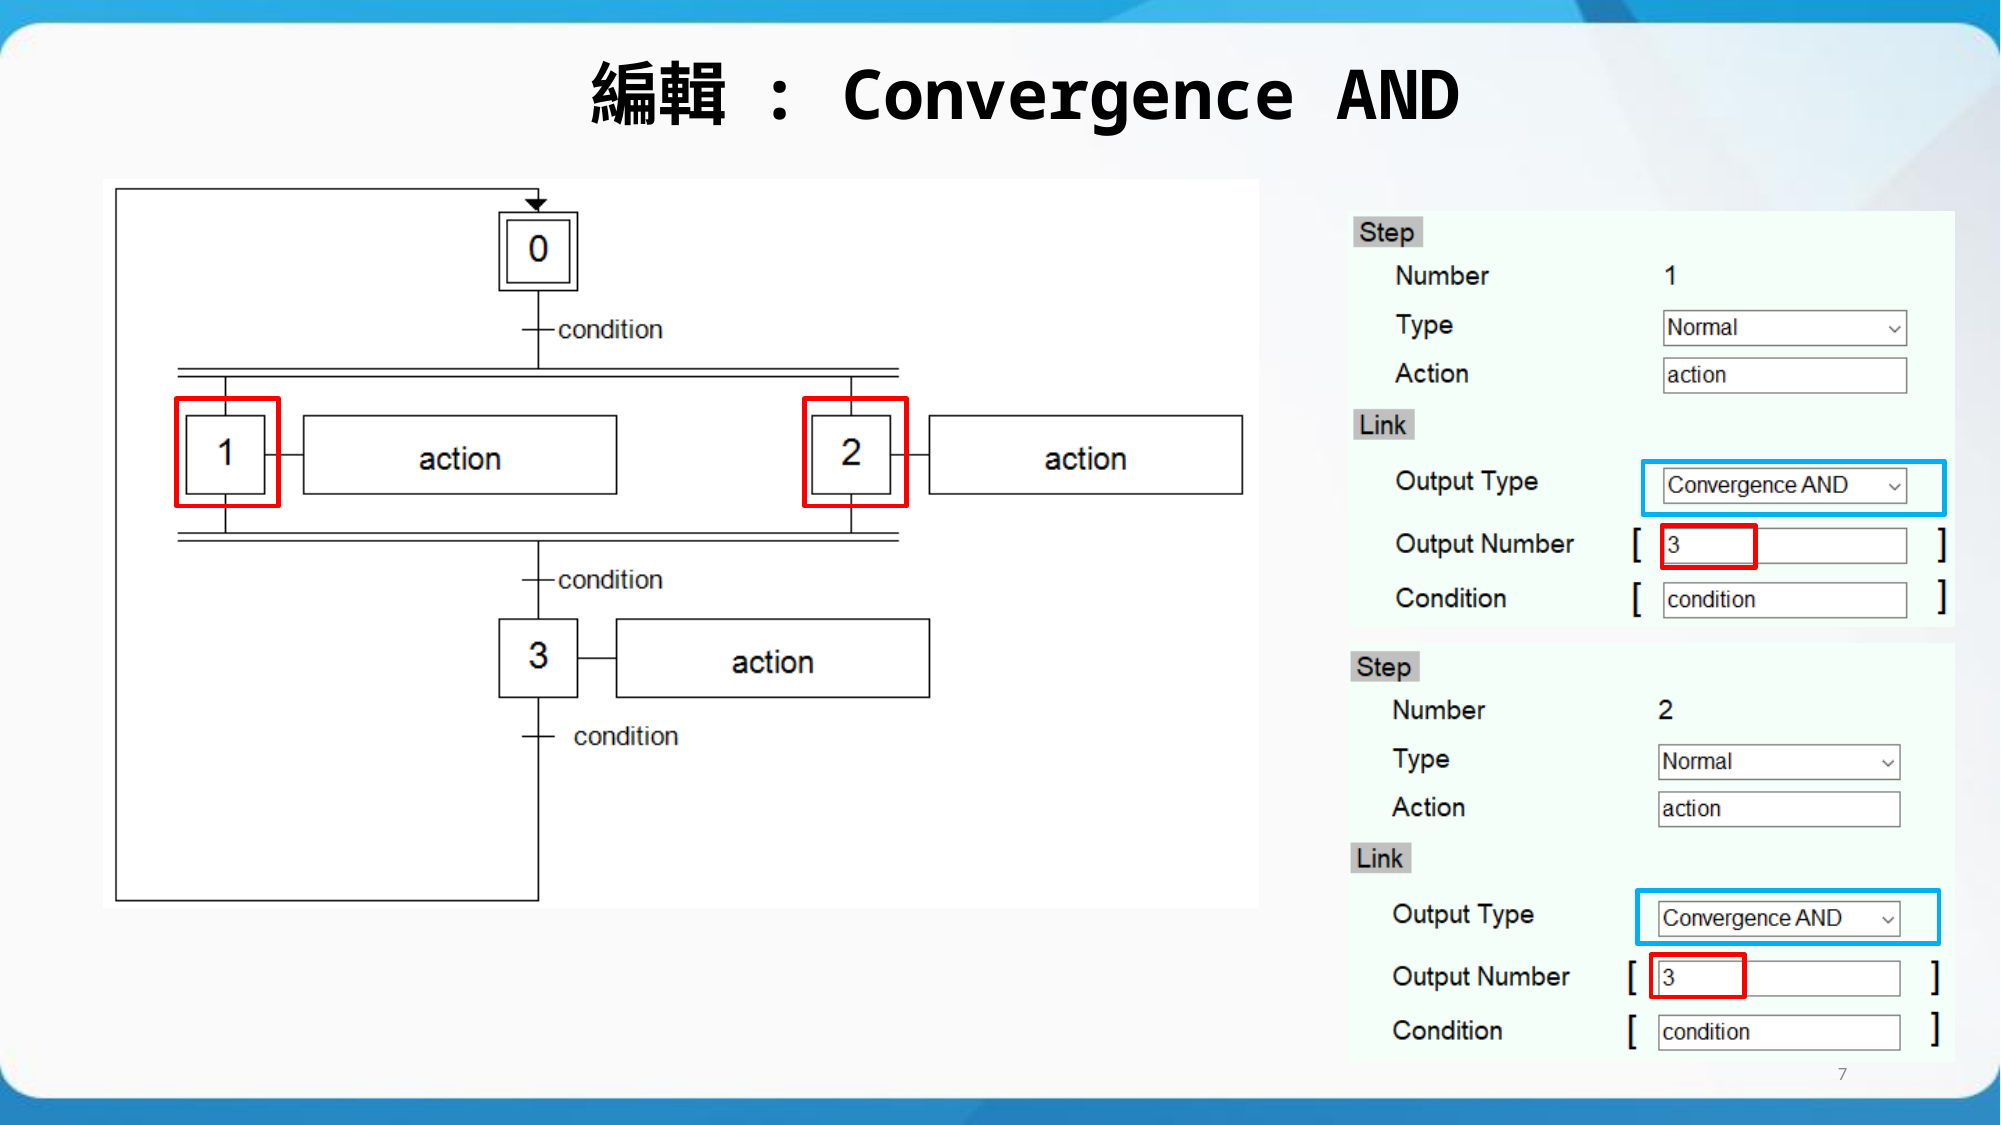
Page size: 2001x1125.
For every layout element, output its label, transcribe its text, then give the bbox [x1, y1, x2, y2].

picture [0, 0, 2001, 1125]
slide_number 7 [1412, 1071, 1863, 1103]
title 編輯 : Convergence AND [263, 22, 1788, 173]
